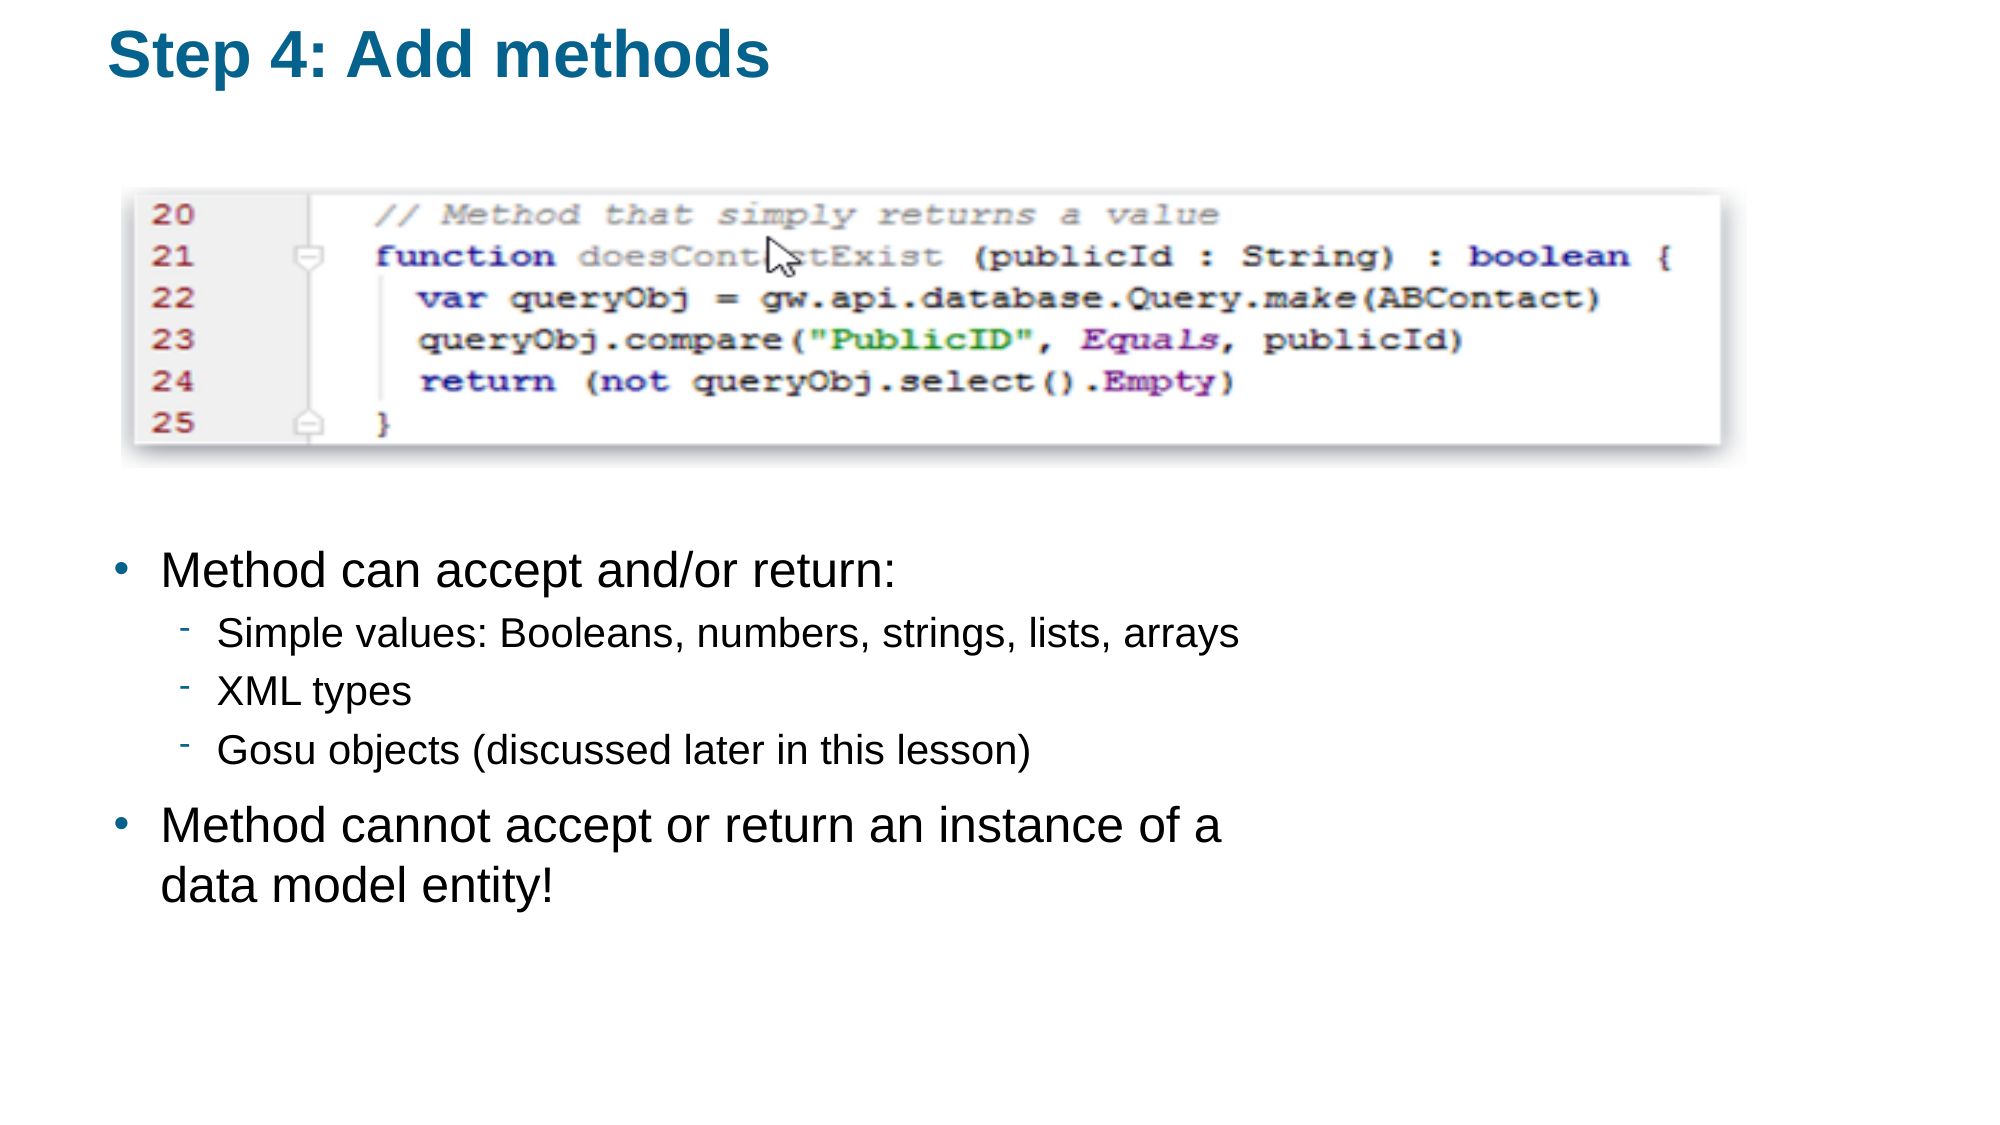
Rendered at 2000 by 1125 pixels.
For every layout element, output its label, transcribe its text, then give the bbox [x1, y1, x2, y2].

title Step 4: Add methods [107, 19, 1928, 142]
list Method can accept and/or return: Simple values: Booleans, numbers, strings, lists, arrays XML types Gosu objects (discussed later in this lesson) Method cannot accept or return an instance of a data model entity! [113, 537, 1933, 1050]
picture [121, 186, 1747, 468]
